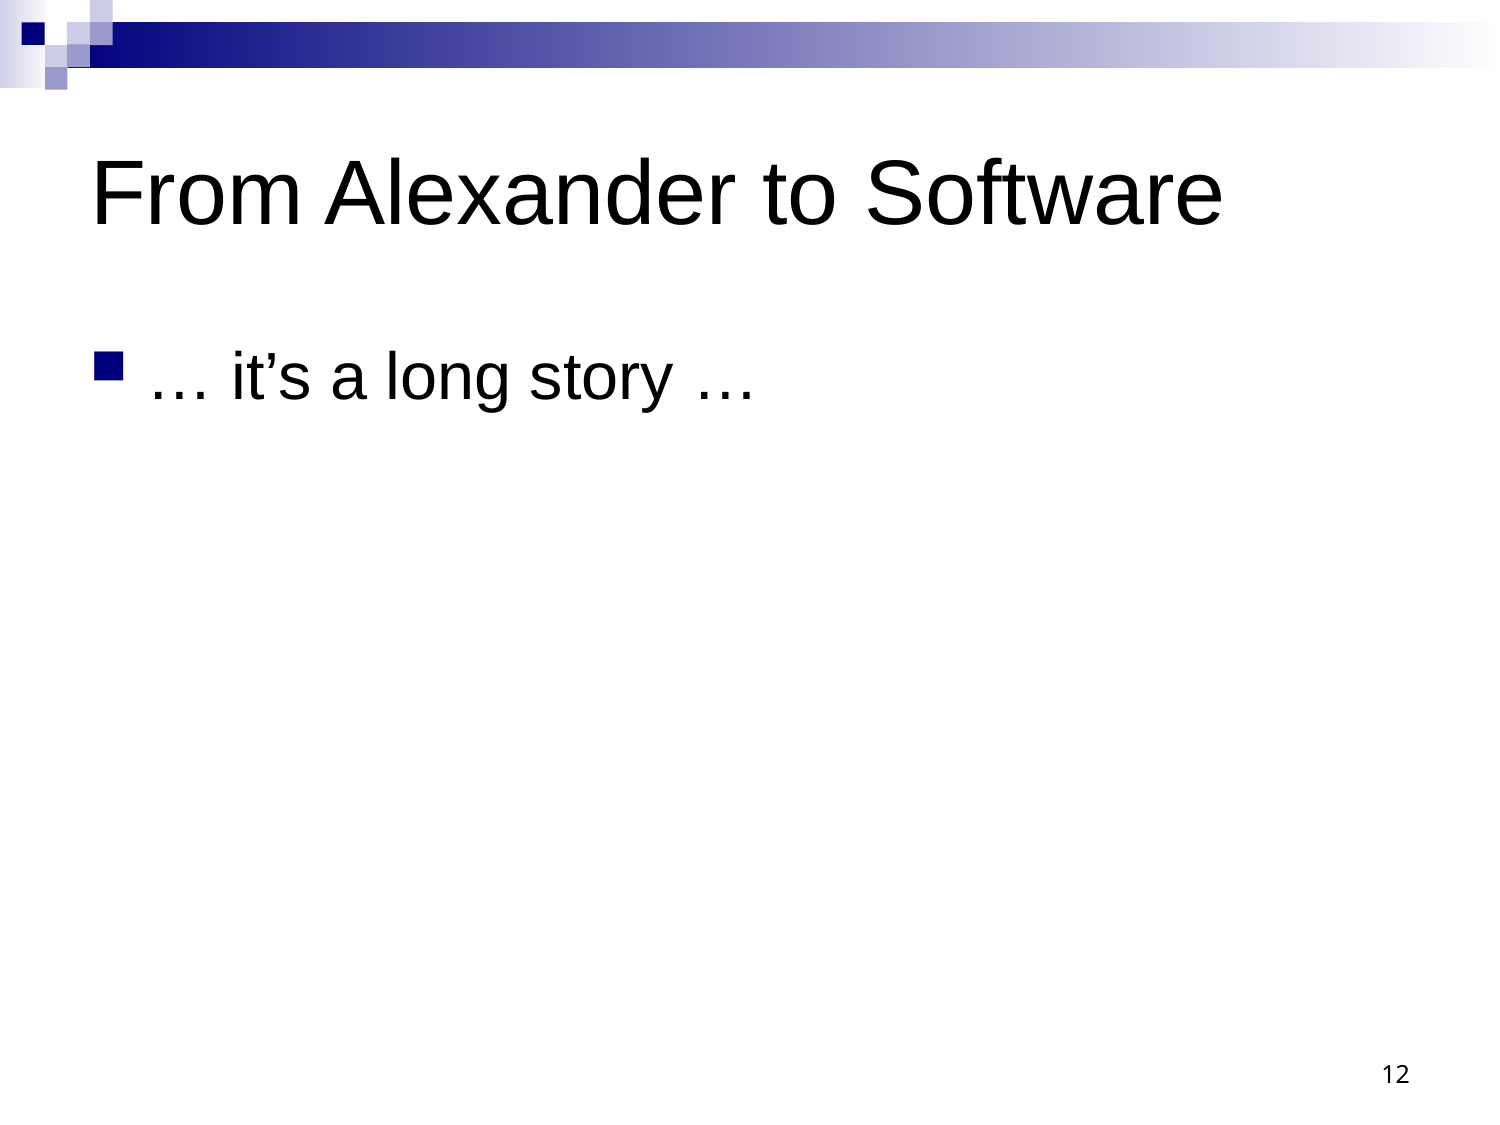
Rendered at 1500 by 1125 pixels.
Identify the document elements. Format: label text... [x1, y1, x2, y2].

title From Alexander to Software [75, 75, 1425, 300]
list … it’s a long story … [75, 324, 1425, 963]
slide_number 12 [1074, 1025, 1425, 1100]
